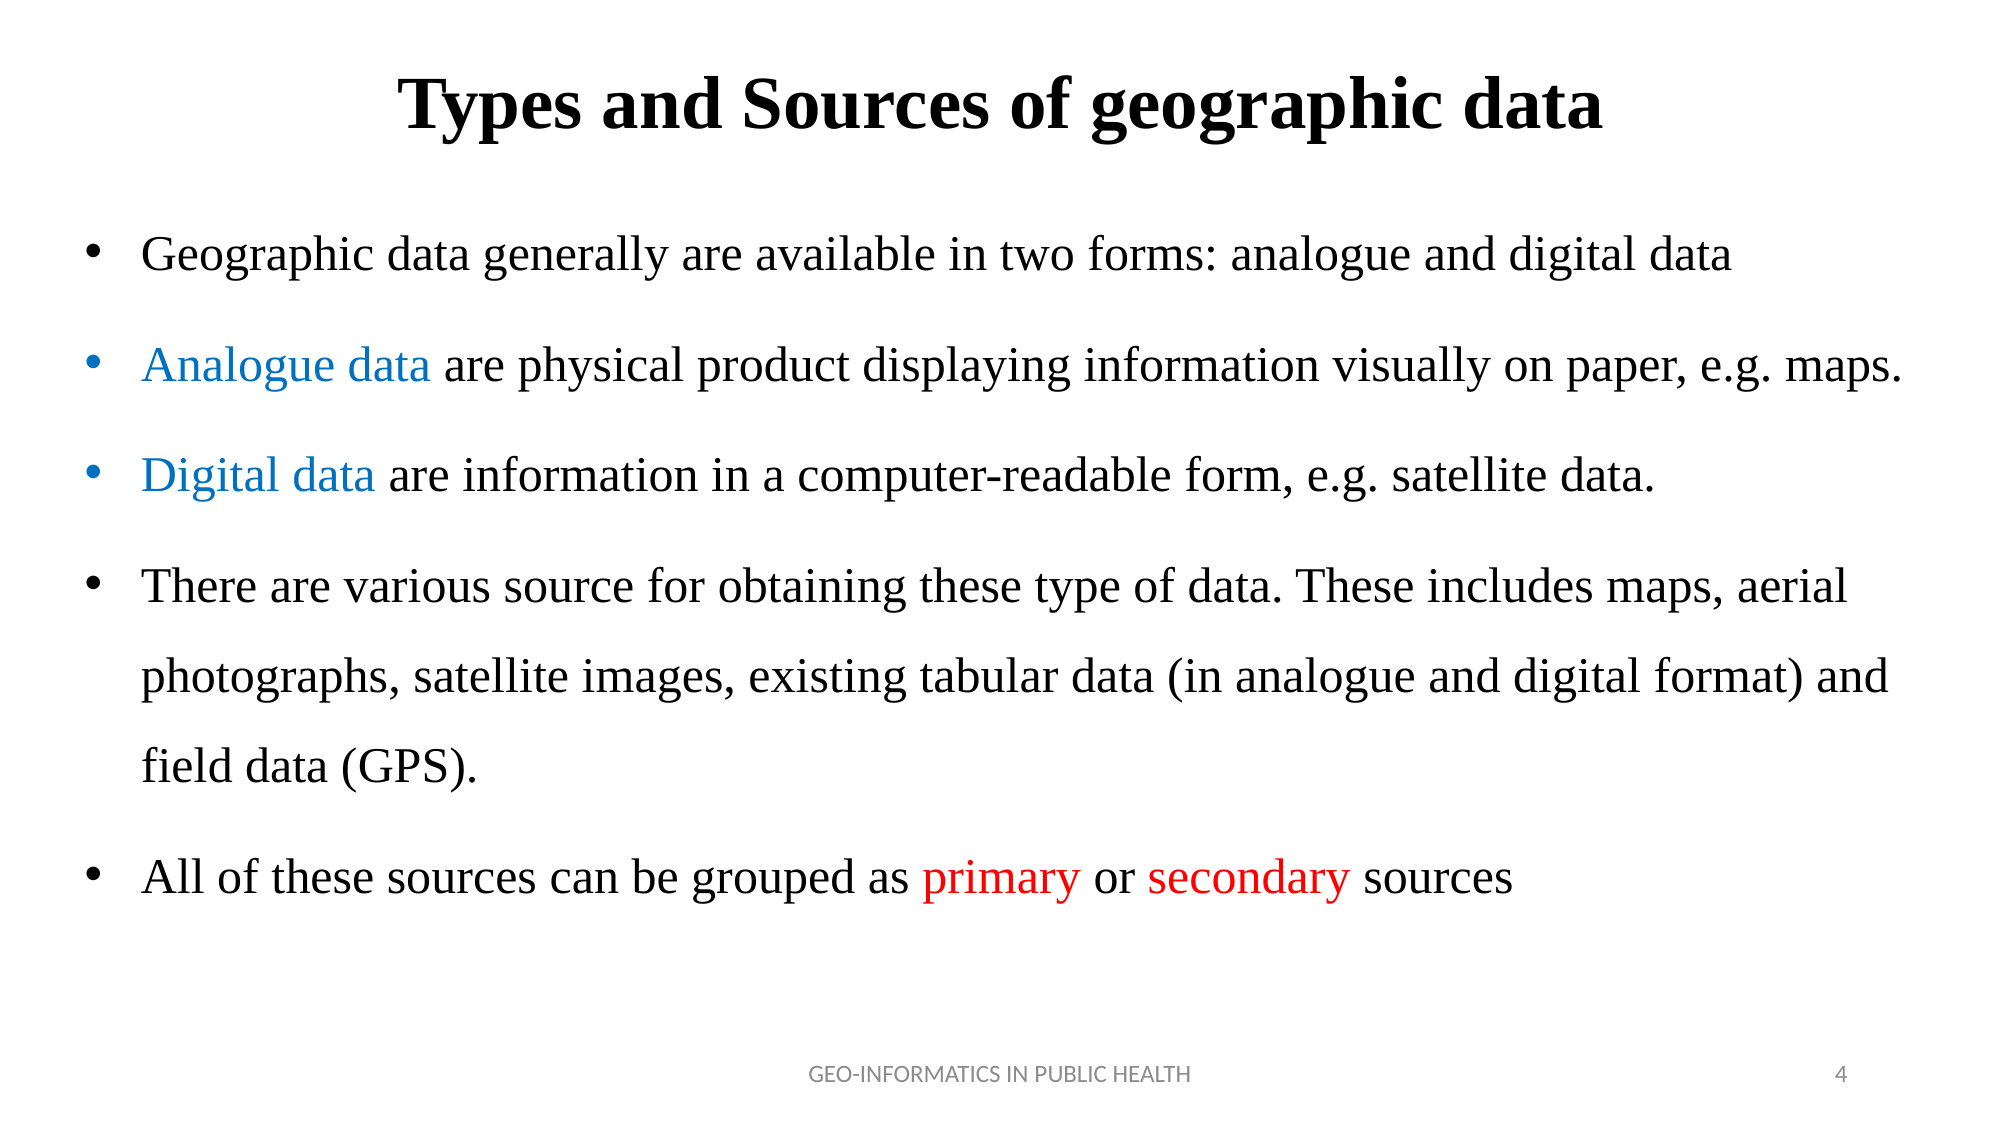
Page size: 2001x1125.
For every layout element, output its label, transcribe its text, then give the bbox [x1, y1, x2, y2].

footer GEO-INFORMATICS IN PUBLIC HEALTH [662, 1042, 1338, 1103]
slide_number 4 [1412, 1042, 1863, 1103]
title Types and Sources of geographic data [69, 42, 1933, 153]
subtitle Geographic data generally are available in two forms: analogue and digital data Analogue data are physical product displaying information visually on paper, e.g. maps. Digital data are information in a computer-readable form, e.g. satellite data. There are various source for obtaining these type of data. These includes maps, aerial photographs, satellite images, existing tabular data (in analogue and digital format) and field data (GPS). All of these sources can be grouped as primary or secondary sources [69, 182, 1933, 1103]
